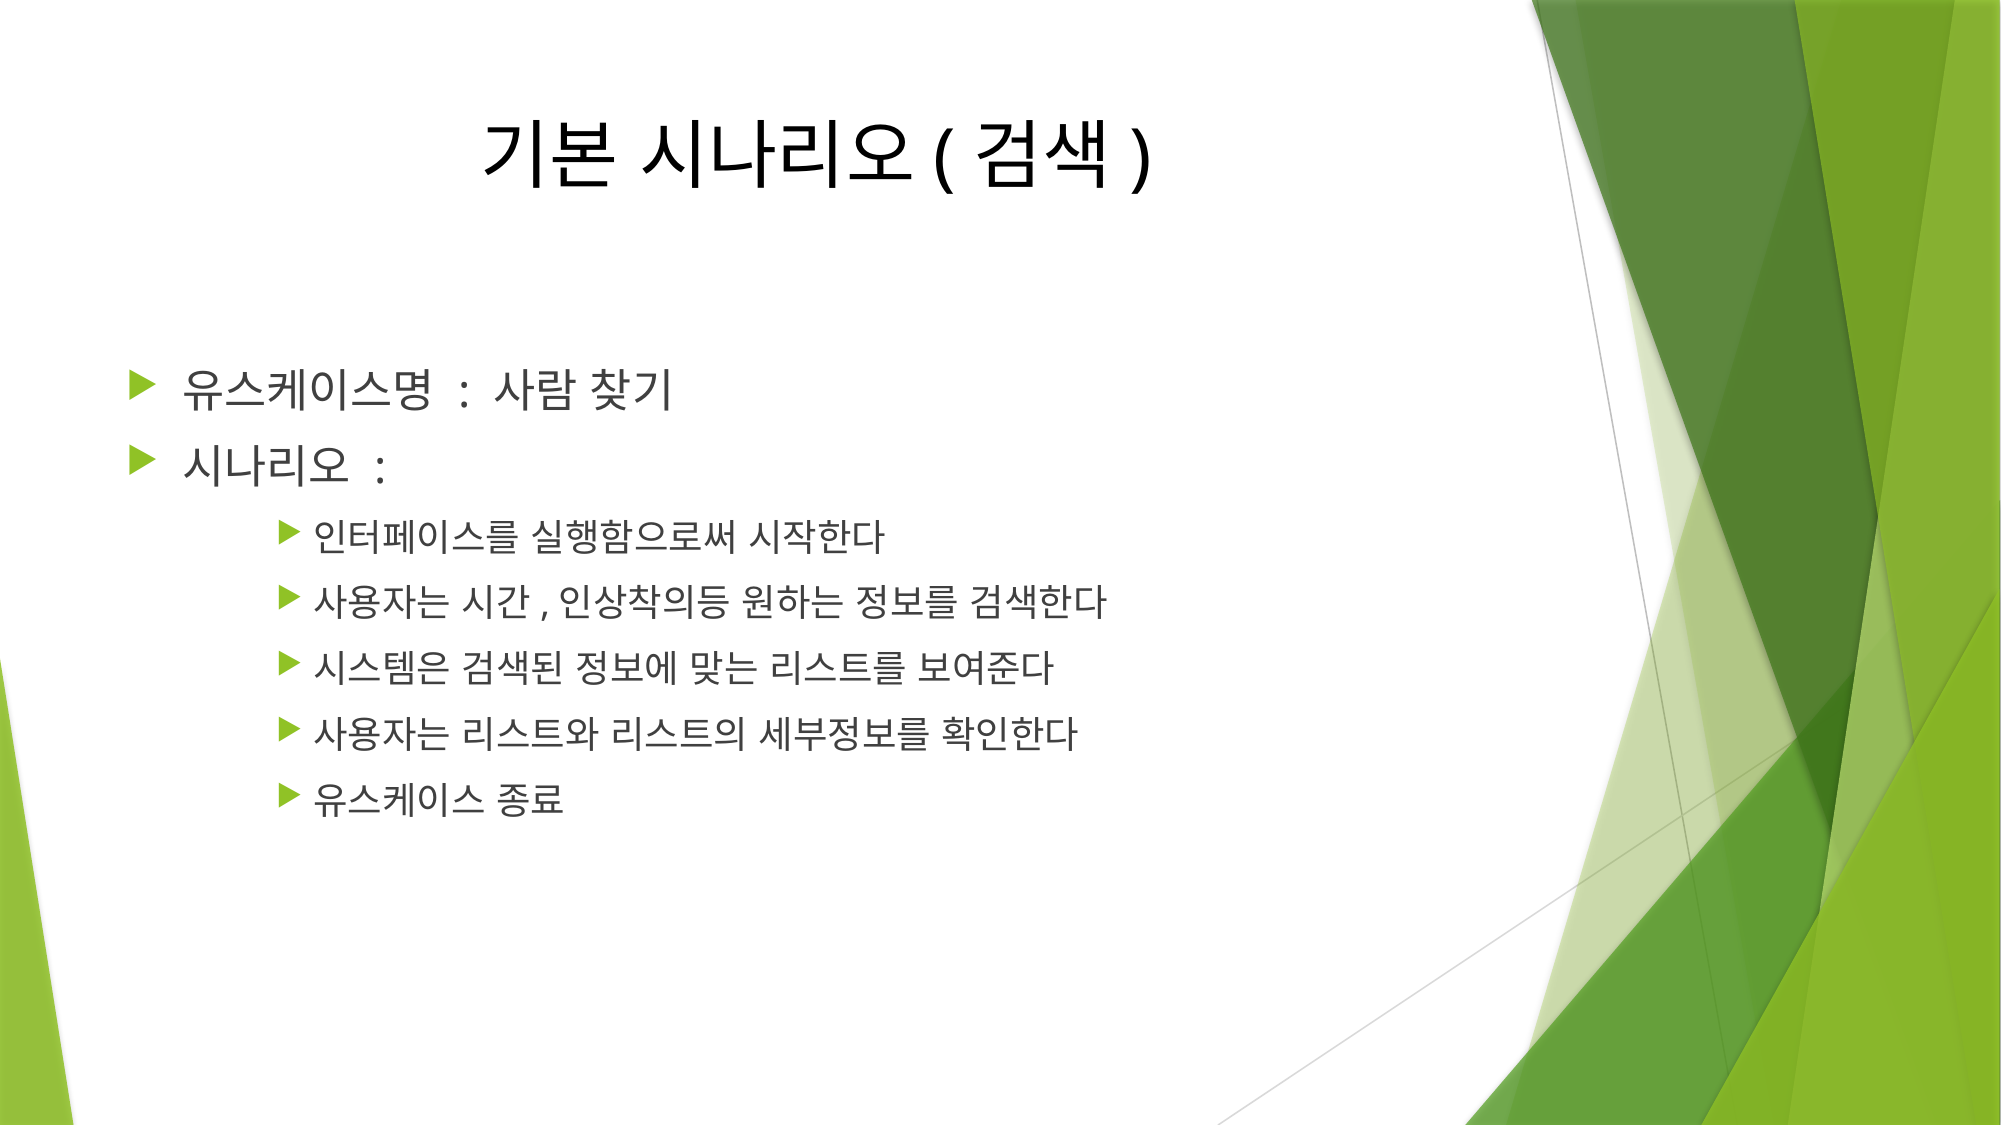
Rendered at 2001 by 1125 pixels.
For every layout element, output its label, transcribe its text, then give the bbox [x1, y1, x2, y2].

title 기본 시나리오(검색) [111, 99, 1522, 317]
list 유스케이스명 : 사람 찾기 시나리오 : 인터페이스를 실행함으로써 시작한다 사용자는 시간,인상착의등 원하는 정보를 검색한다 시스템은 검색된 정보에 맞는 리스트를 보여준다 사용자는 리스트와 리스트의 세부정보를 확인한다 유스케이스 종료 [111, 354, 1522, 992]
